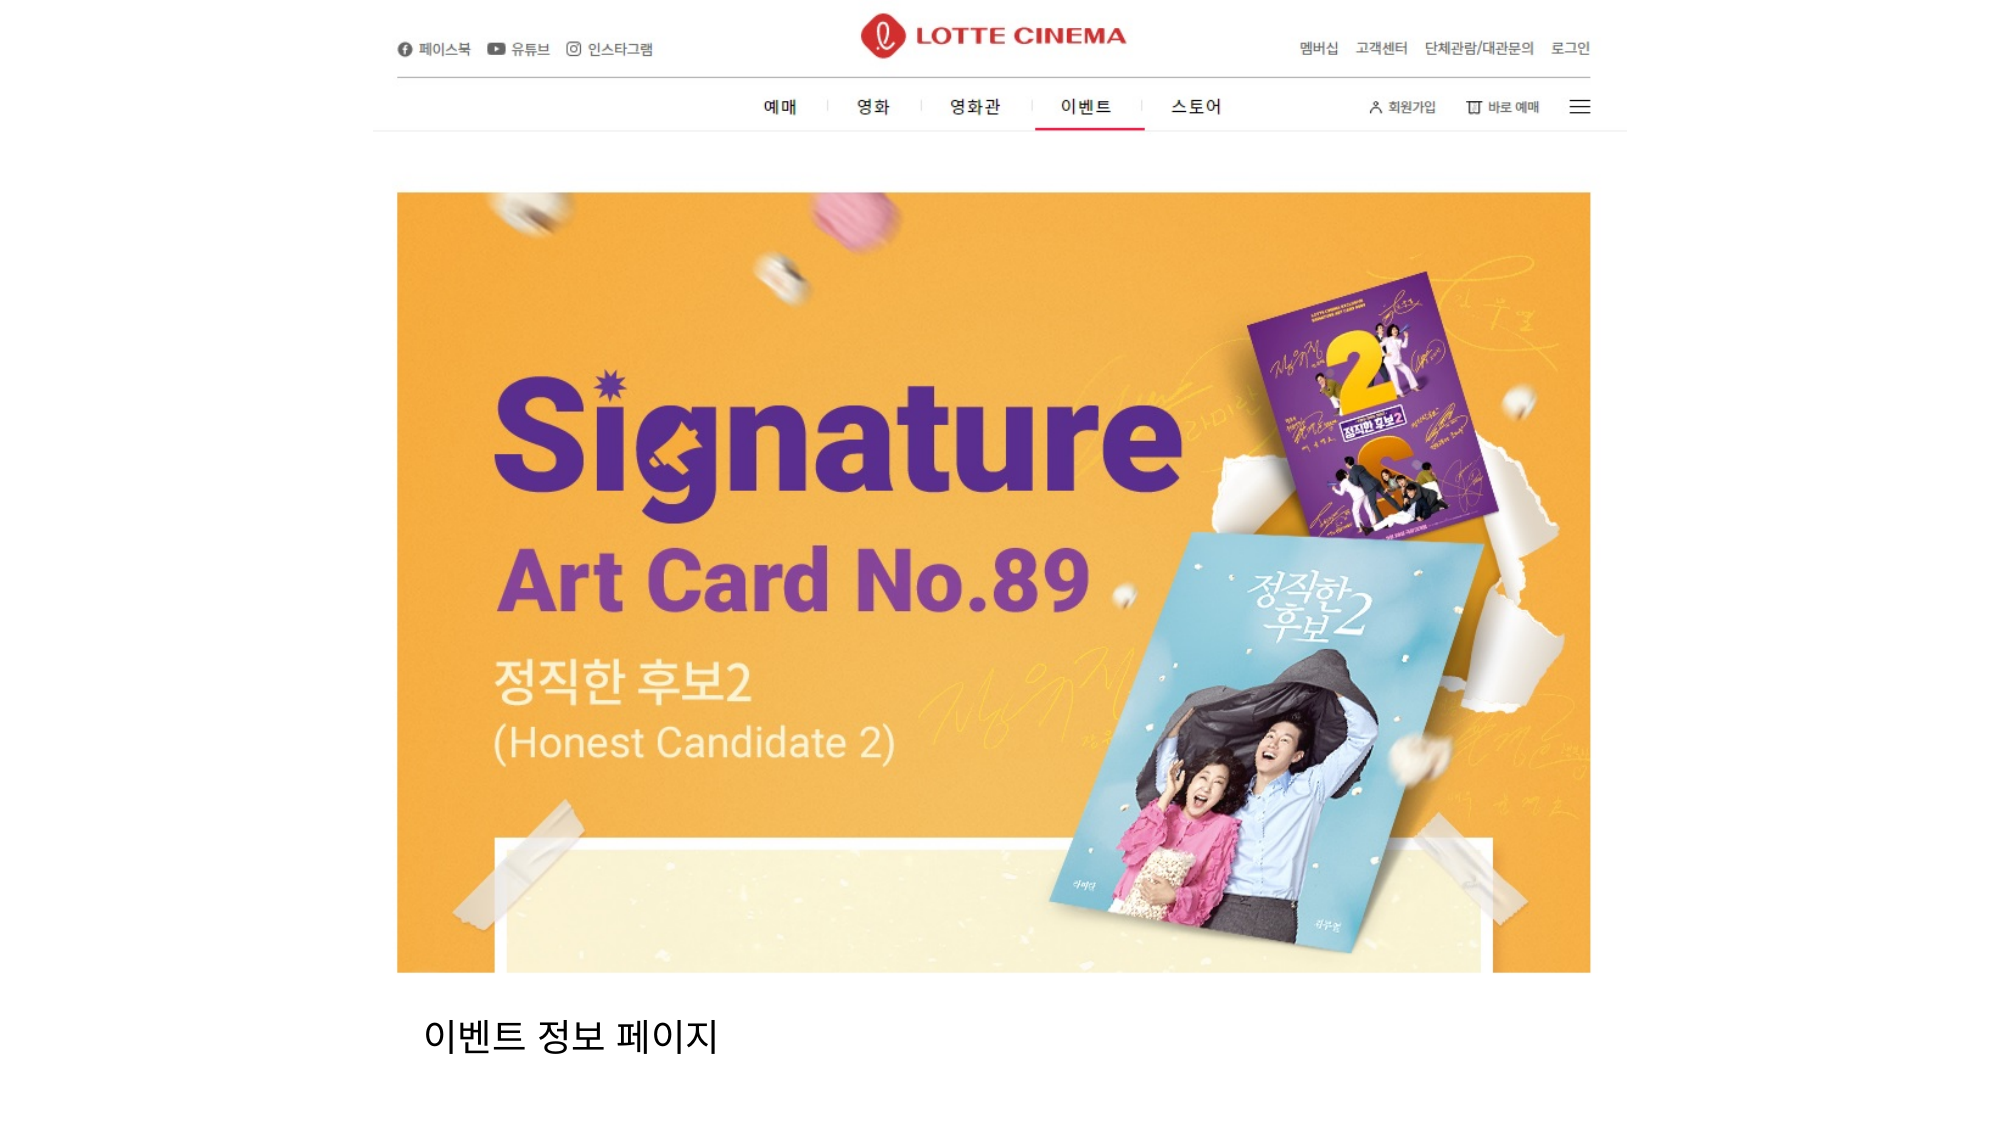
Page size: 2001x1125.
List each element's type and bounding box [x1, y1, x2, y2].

picture [373, 0, 1627, 1125]
